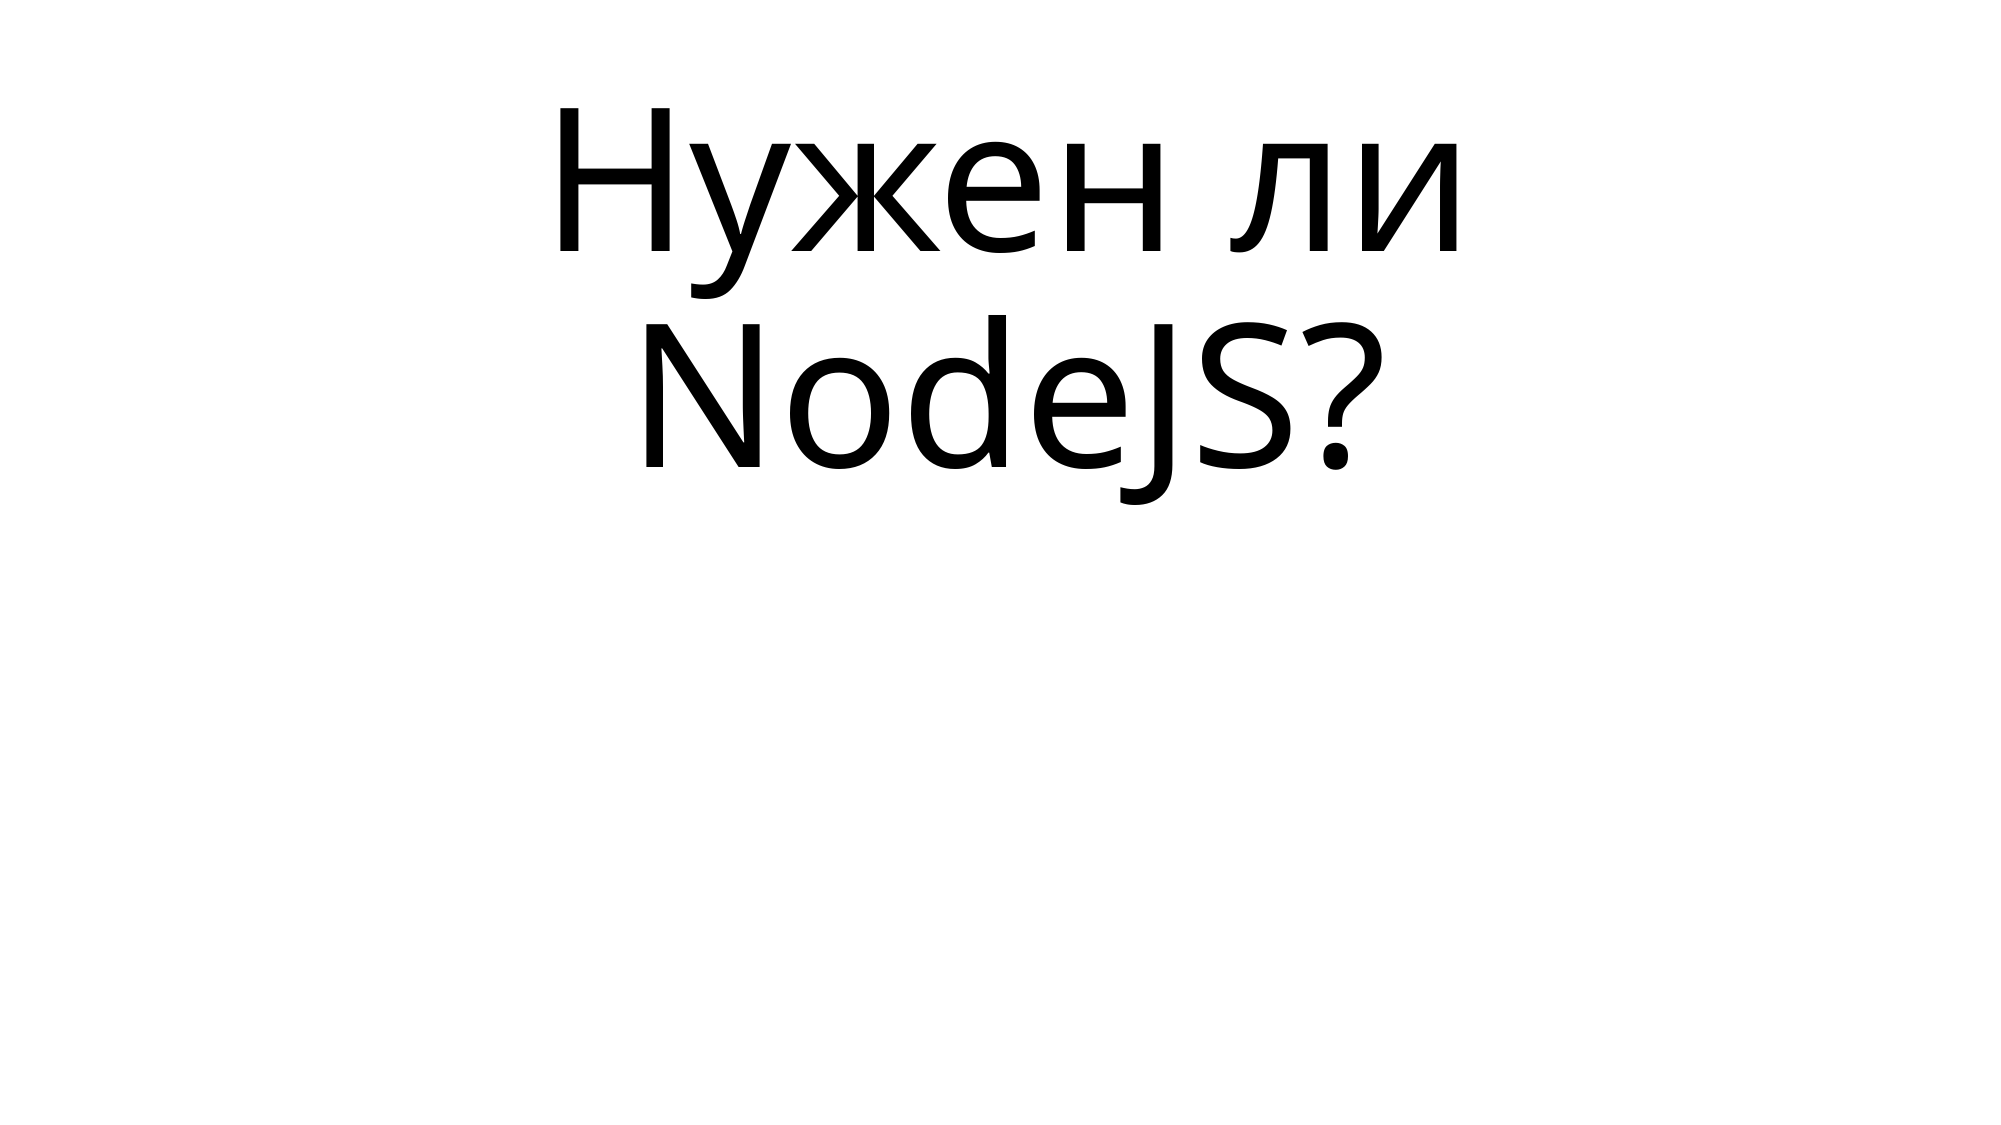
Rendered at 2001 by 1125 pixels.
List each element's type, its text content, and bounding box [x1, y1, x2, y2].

title Нужен ли NodeJS? [174, 348, 1840, 519]
